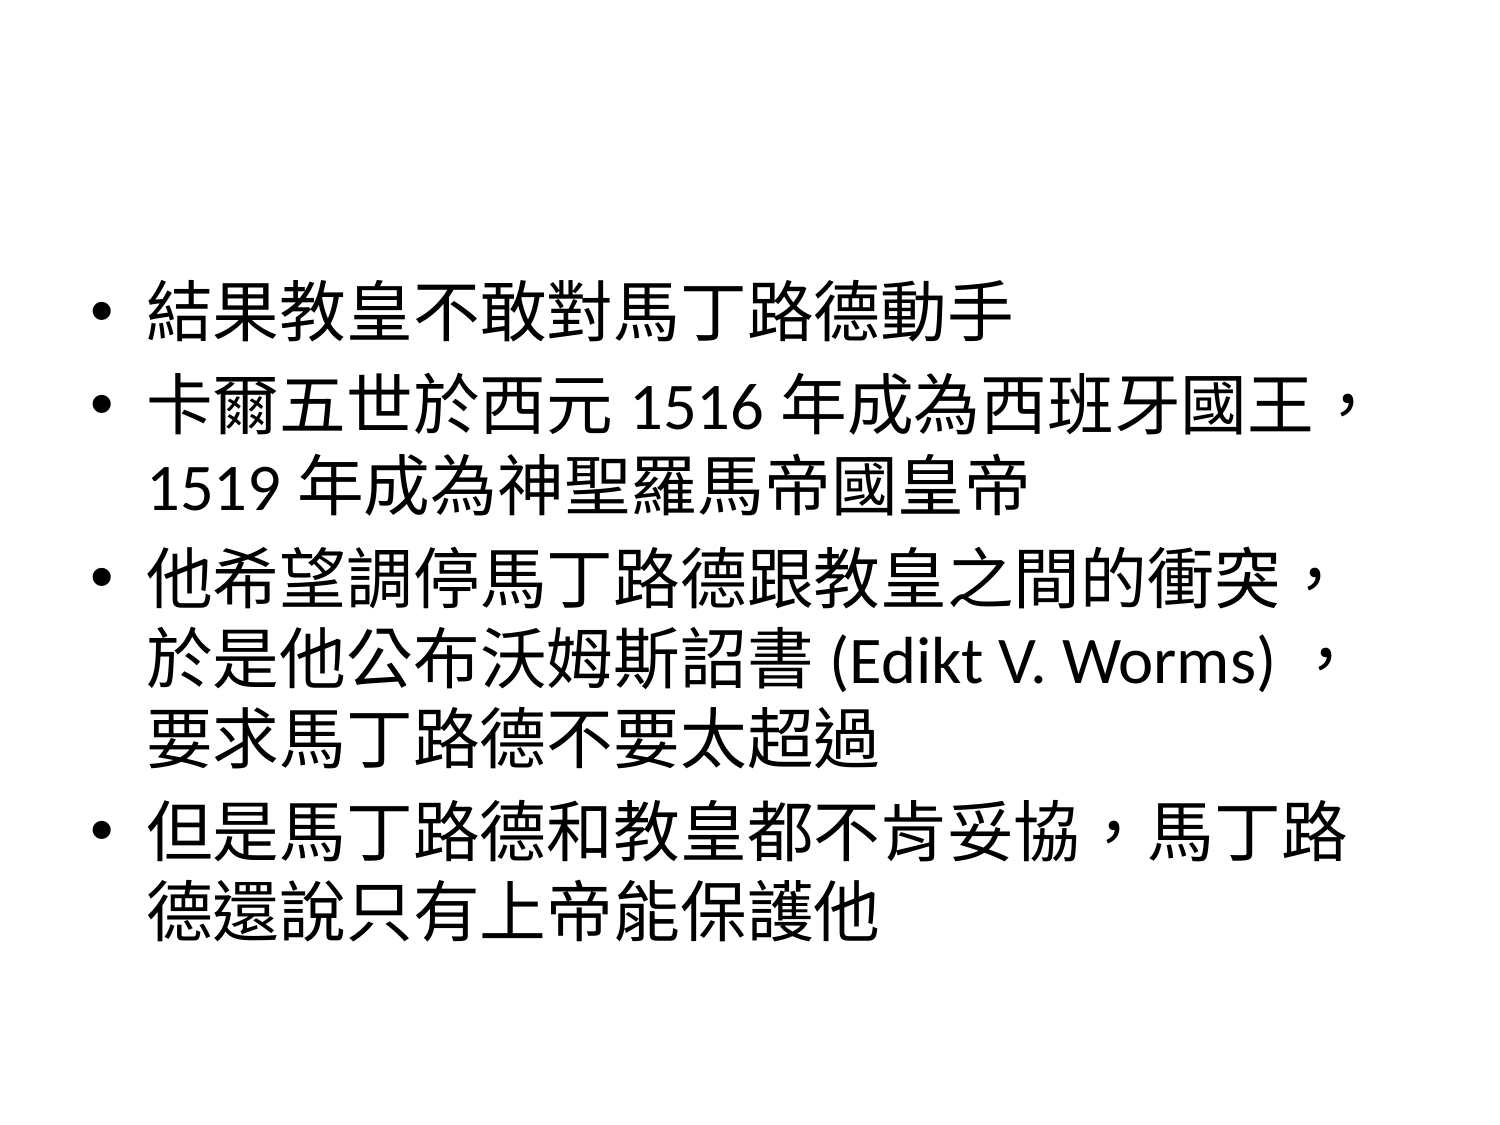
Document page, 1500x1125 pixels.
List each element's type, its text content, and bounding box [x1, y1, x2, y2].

list 結果教皇不敢對馬丁路德動手 卡爾五世於西元1516年成為西班牙國王，1519年成為神聖羅馬帝國皇帝 他希望調停馬丁路德跟教皇之間的衝突，於是他公布沃姆斯詔書(Edikt V. Worms)，要求馬丁路德不要太超過 但是馬丁路德和教皇都不肯妥協，馬丁路德還說只有上帝能保護他 [75, 262, 1425, 1005]
